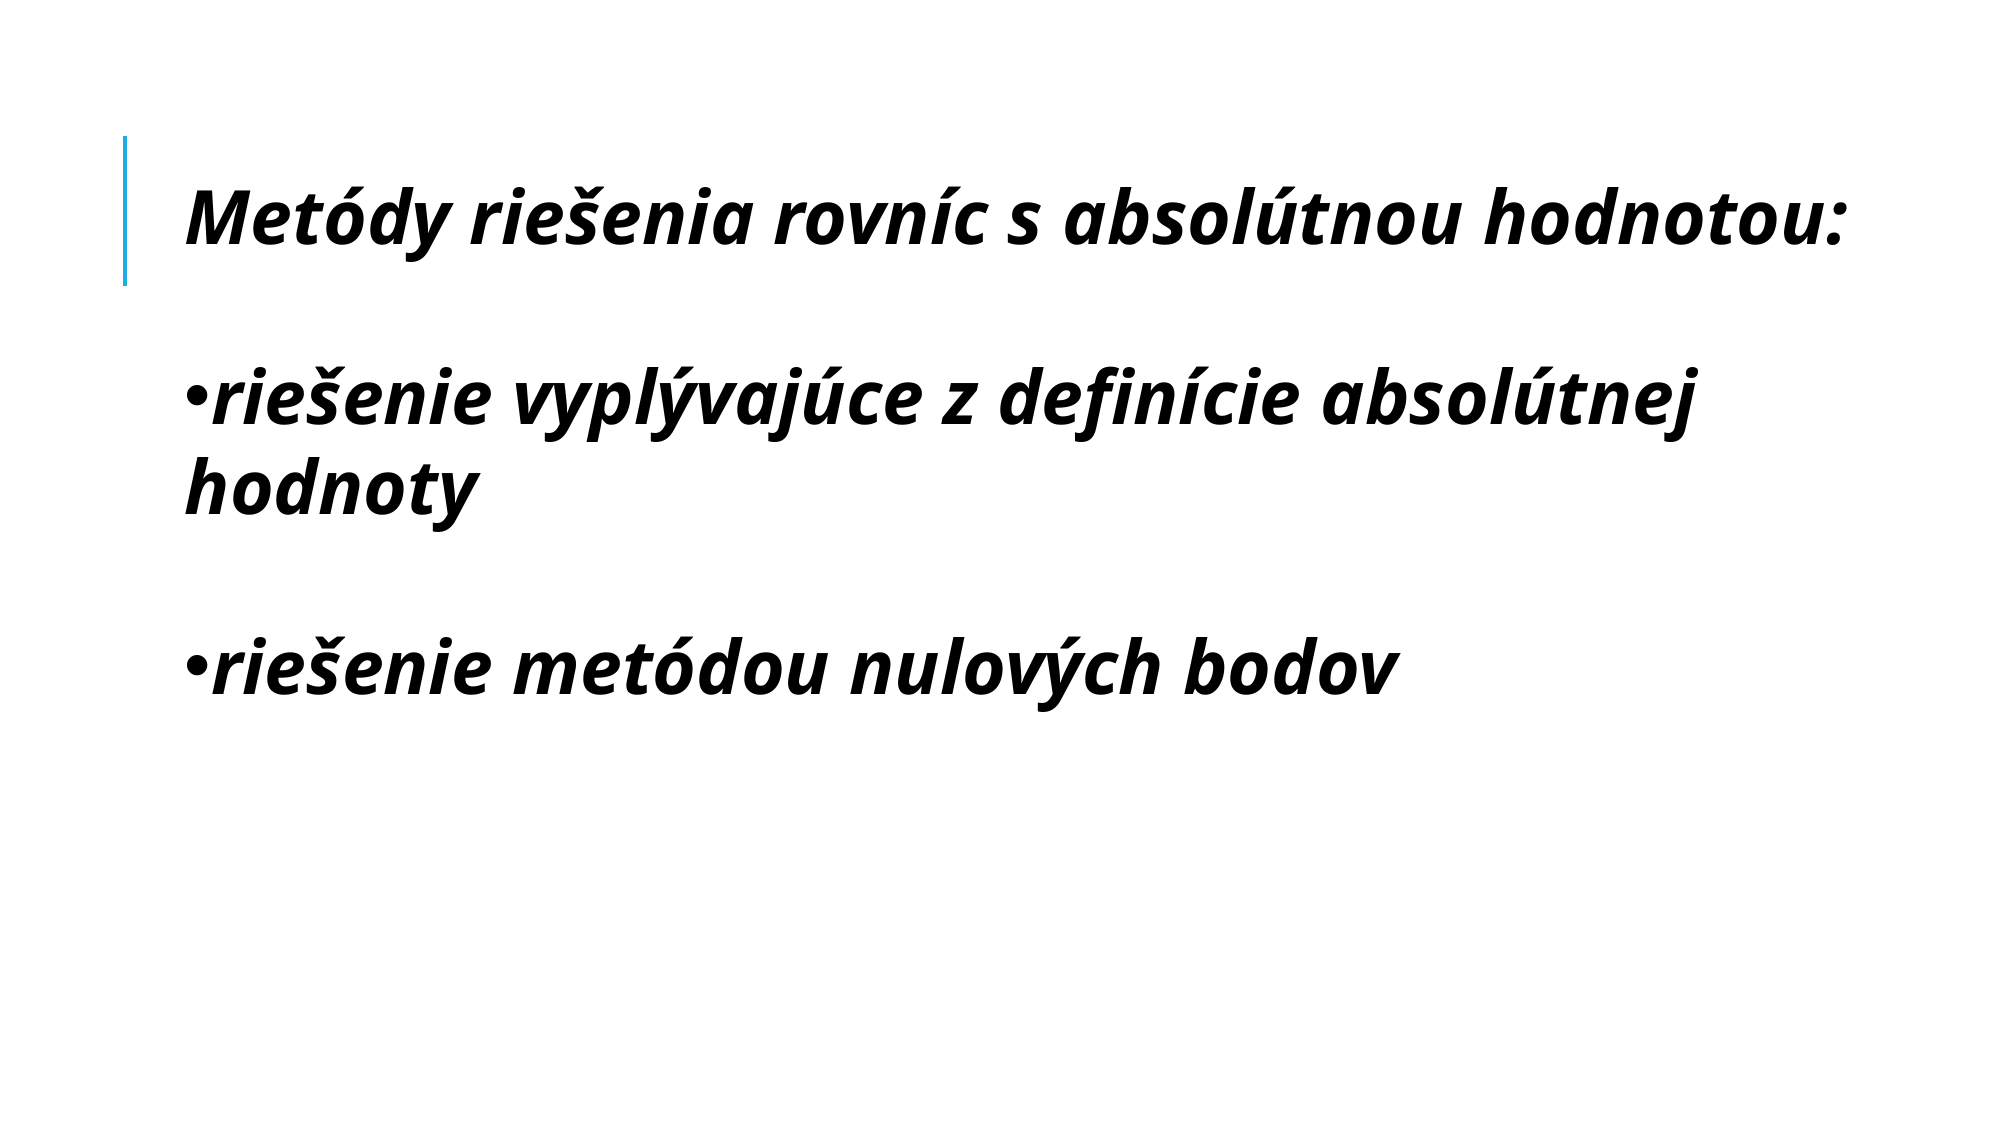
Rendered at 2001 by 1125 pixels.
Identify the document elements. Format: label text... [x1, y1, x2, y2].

text_box Metódy riešenia rovníc s absolútnou hodnotou: riešenie vyplývajúce z definície absolútnej hodnoty riešenie metódou nulových bodov [170, 162, 1928, 717]
